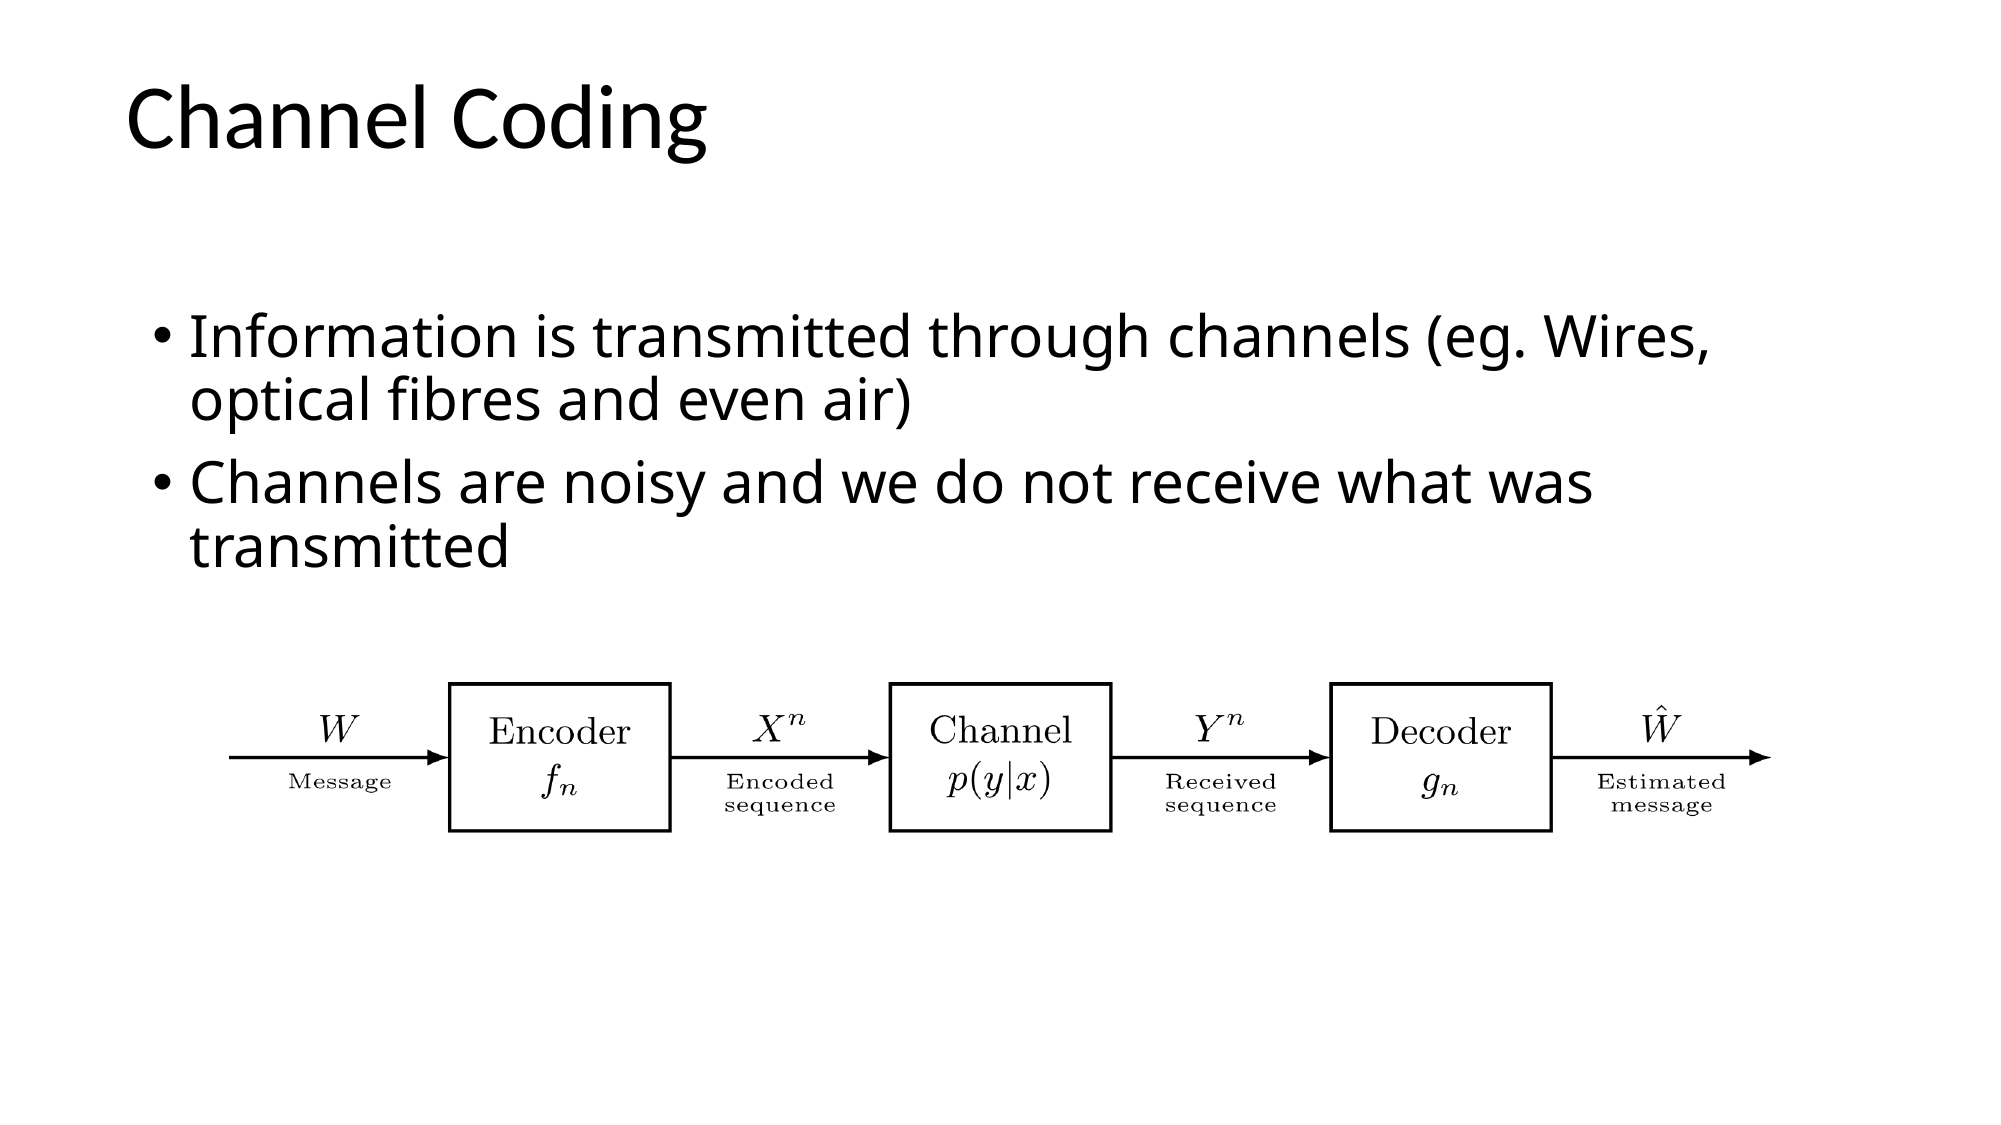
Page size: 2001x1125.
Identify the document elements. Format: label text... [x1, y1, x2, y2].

picture [228, 682, 1771, 833]
title Channel Coding [111, 10, 1837, 228]
list Information is transmitted through channels (eg. Wires, optical fibres and even air) Channels are noisy and we do not receive what was transmitted [137, 299, 1863, 1014]
